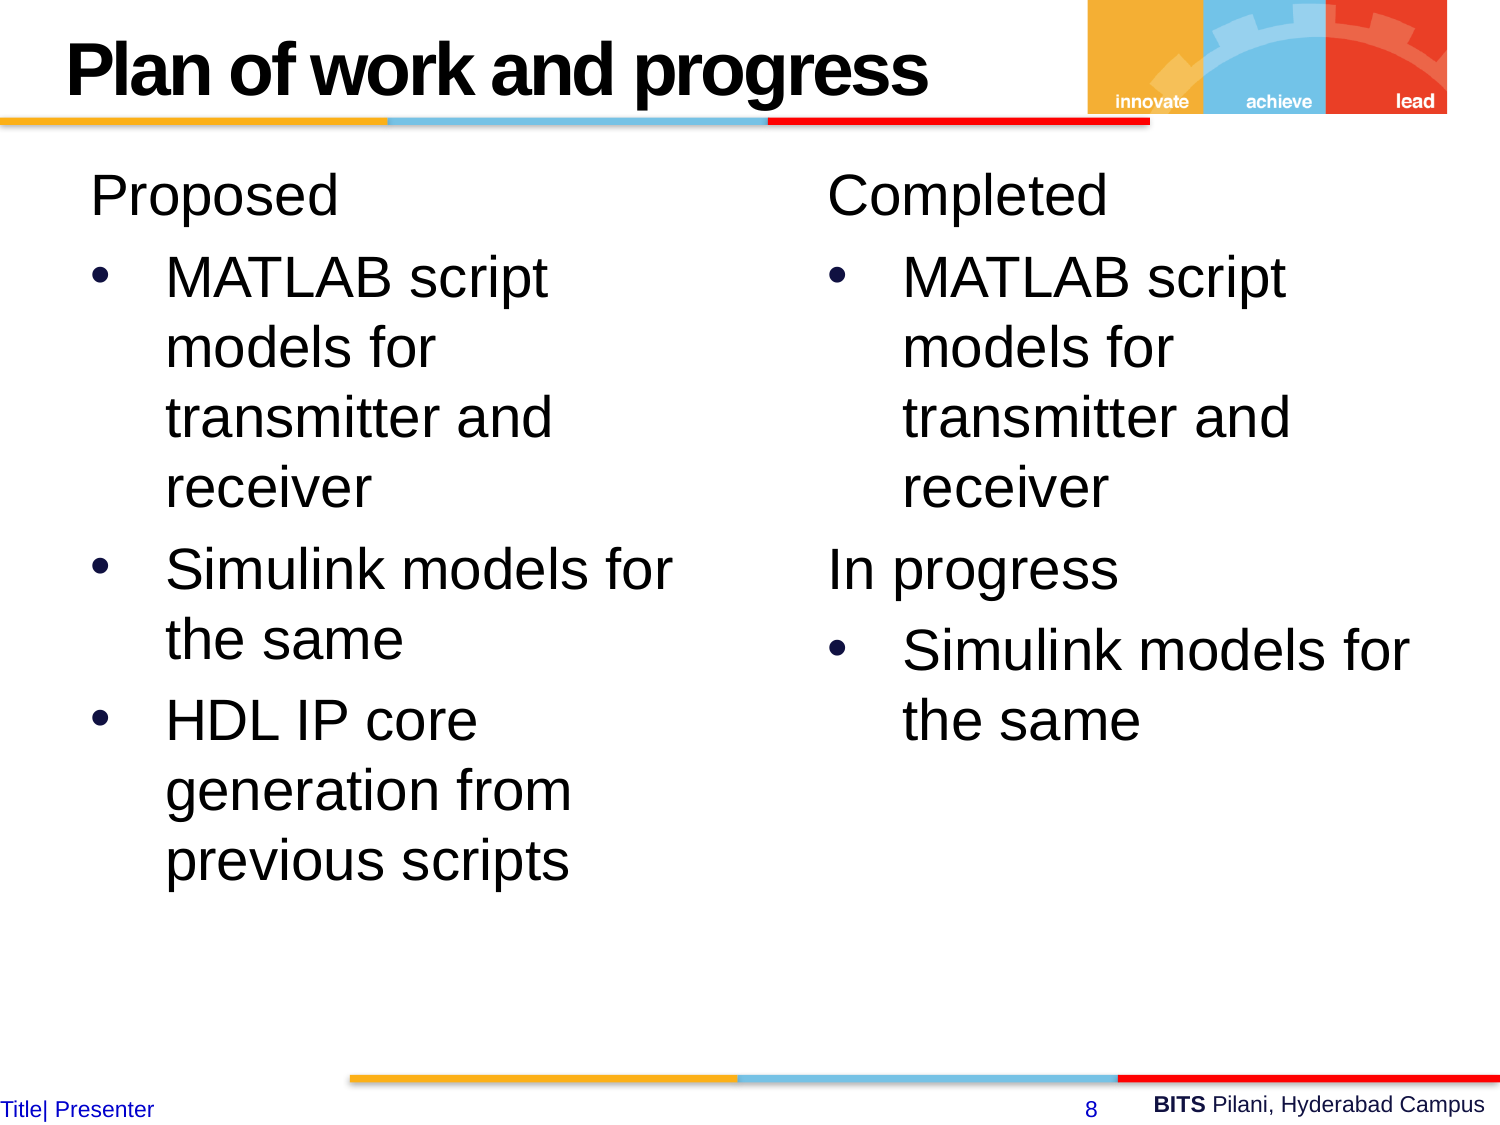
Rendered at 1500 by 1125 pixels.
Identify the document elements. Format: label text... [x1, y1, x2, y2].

list Proposed MATLAB script models for transmitter and receiver Simulink models for the same HDL IP core generation from previous scripts [75, 149, 738, 1005]
list Completed MATLAB script models for transmitter and receiver In progress Simulink models for the same [812, 149, 1475, 1005]
picture [1087, 0, 1448, 114]
list Plan of work and progress [50, 24, 1088, 121]
